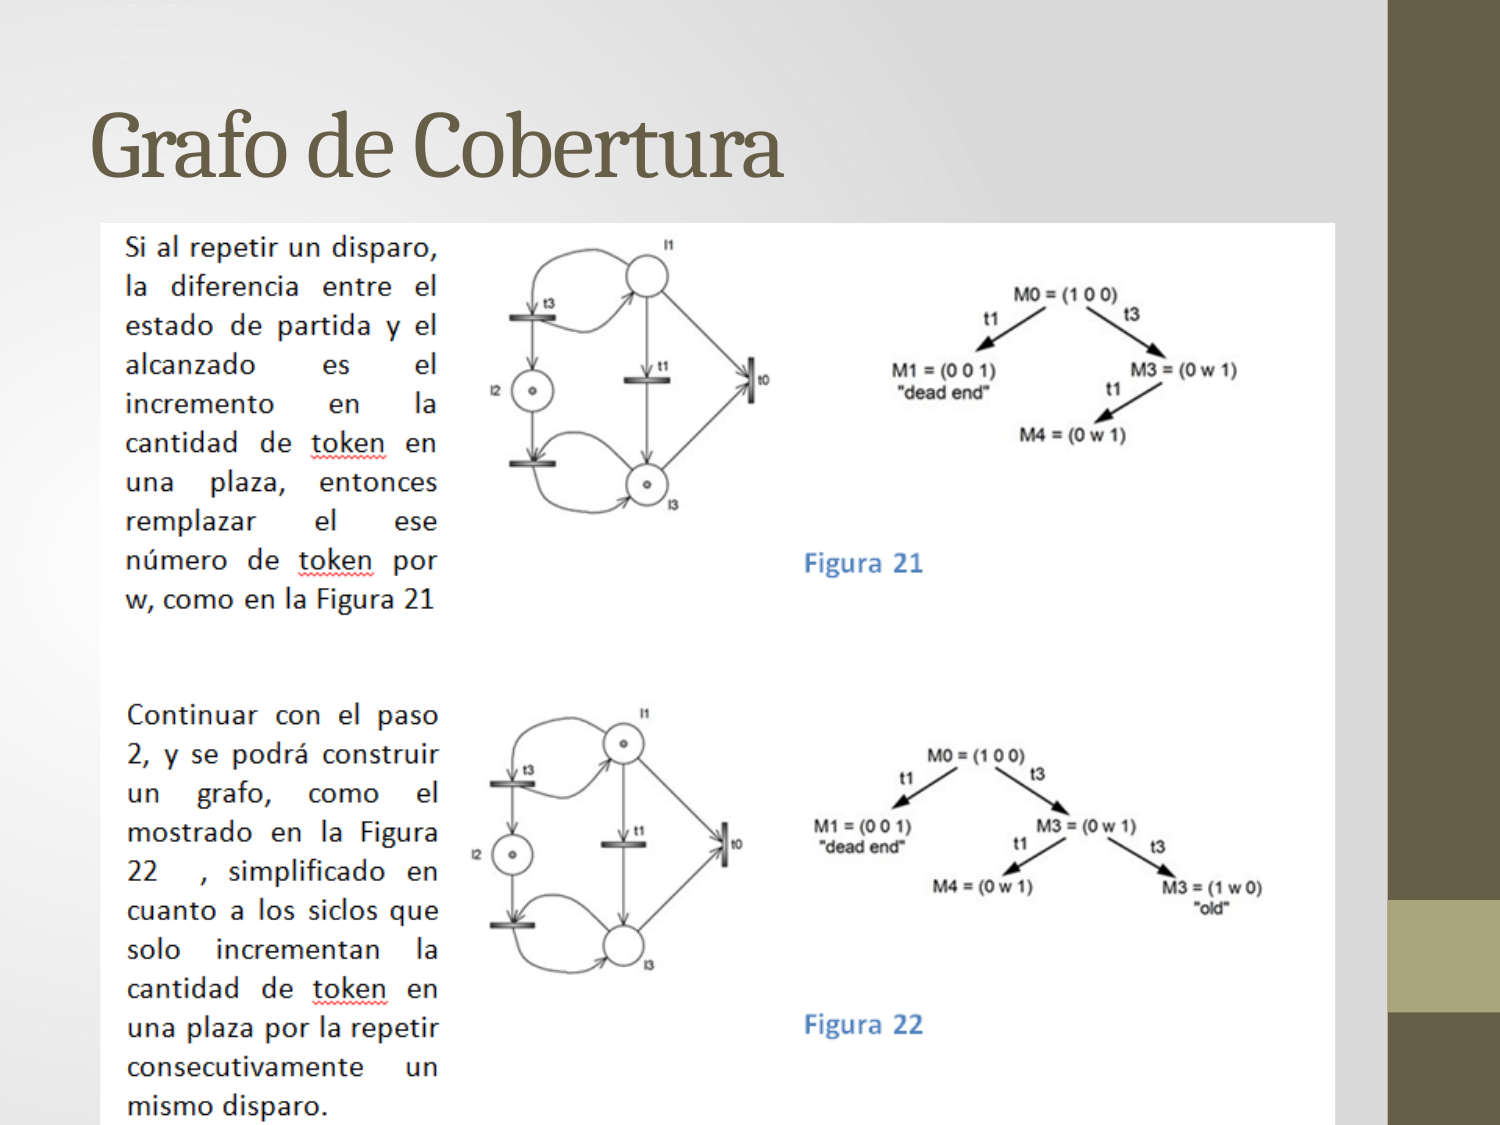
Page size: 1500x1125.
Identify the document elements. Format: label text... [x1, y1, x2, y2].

title Grafo de Cobertura [75, 45, 1325, 233]
picture [99, 223, 1336, 1125]
